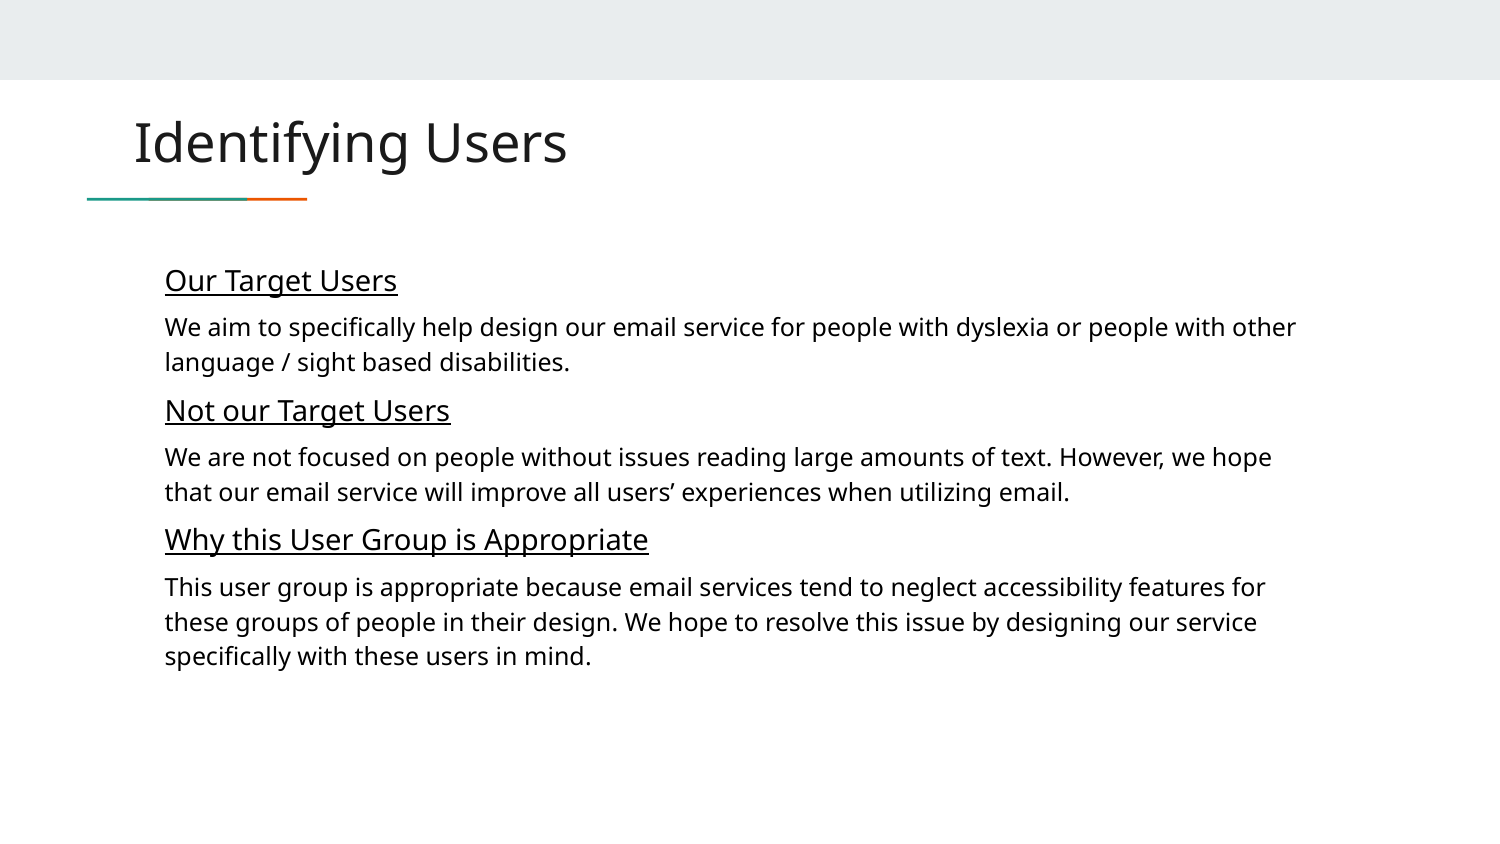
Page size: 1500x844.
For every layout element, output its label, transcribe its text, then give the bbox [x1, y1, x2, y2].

text_box Our Target Users We aim to specifically help design our email service for people with dyslexia or people with other language / sight based disabilities. Not our Target Users We are not focused on people without issues reading large amounts of text. However, we hope that our email service will improve all users’ experiences when utilizing email. Why this User Group is Appropriate This user group is appropriate because email services tend to neglect accessibility features for these groups of people in their design. We hope to resolve this issue by designing our service specifically with these users in mind. [149, 241, 1324, 805]
title Identifying Users [119, 93, 1381, 182]
